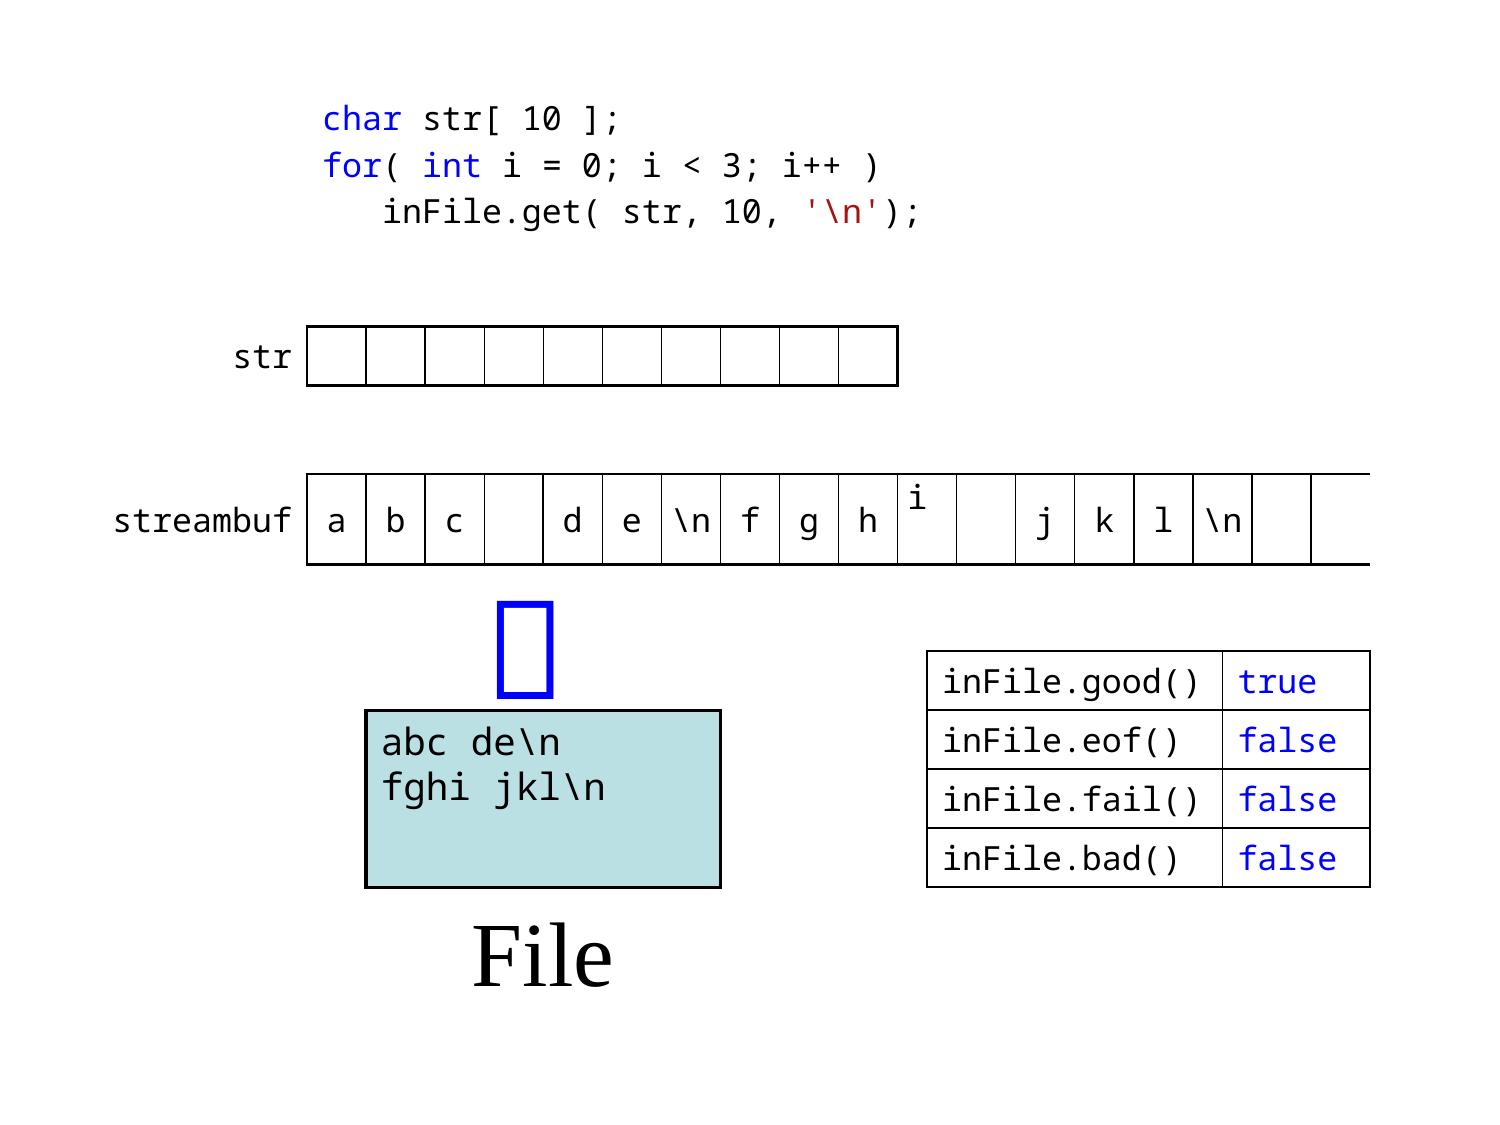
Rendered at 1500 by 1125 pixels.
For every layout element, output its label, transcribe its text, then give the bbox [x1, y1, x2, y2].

table_cell inFile.fail() [928, 770, 1222, 827]
table_header \n [662, 475, 720, 563]
list char str[ 10 ]; for( int i = 0; i < 3; i++ ) inFile.get( str, 10, '\n'); [307, 90, 957, 238]
table_header l [1135, 475, 1192, 563]
table_header true [1223, 652, 1369, 709]
table_cell inFile.bad() [928, 829, 1222, 886]
table_header [367, 328, 424, 384]
text_box  [484, 566, 603, 711]
table_header \n [1194, 475, 1251, 563]
table_header [308, 328, 365, 384]
table_header f [721, 475, 779, 563]
table_cell false [1223, 829, 1369, 886]
text_box abc de\n fghi jkl\n [366, 710, 721, 888]
table_header [1312, 475, 1370, 563]
table_header [662, 328, 720, 384]
table_cell false [1223, 711, 1369, 768]
table_header h [839, 475, 897, 563]
table_header [426, 328, 484, 384]
table_header a [308, 475, 365, 563]
table_header g [780, 475, 838, 563]
table_header b [367, 475, 424, 563]
table_header [780, 328, 838, 384]
table_header i [898, 475, 956, 563]
table_header [957, 475, 1015, 563]
table_header c [426, 475, 484, 563]
table_header inFile.good() [928, 652, 1222, 709]
table_header [1253, 475, 1310, 563]
table_header streambuf [100, 474, 306, 564]
table_header [485, 328, 543, 384]
table_header [839, 328, 896, 384]
table_cell false [1223, 770, 1369, 827]
table_header k [1075, 475, 1133, 563]
table_header j [1016, 475, 1074, 563]
table_header e [603, 475, 661, 563]
table_cell inFile.eof() [928, 711, 1222, 768]
table_header [544, 328, 602, 384]
table_header [603, 328, 661, 384]
table_header str [218, 326, 306, 385]
table_header [485, 475, 542, 563]
table_header [721, 328, 779, 384]
table_header d [544, 475, 602, 563]
